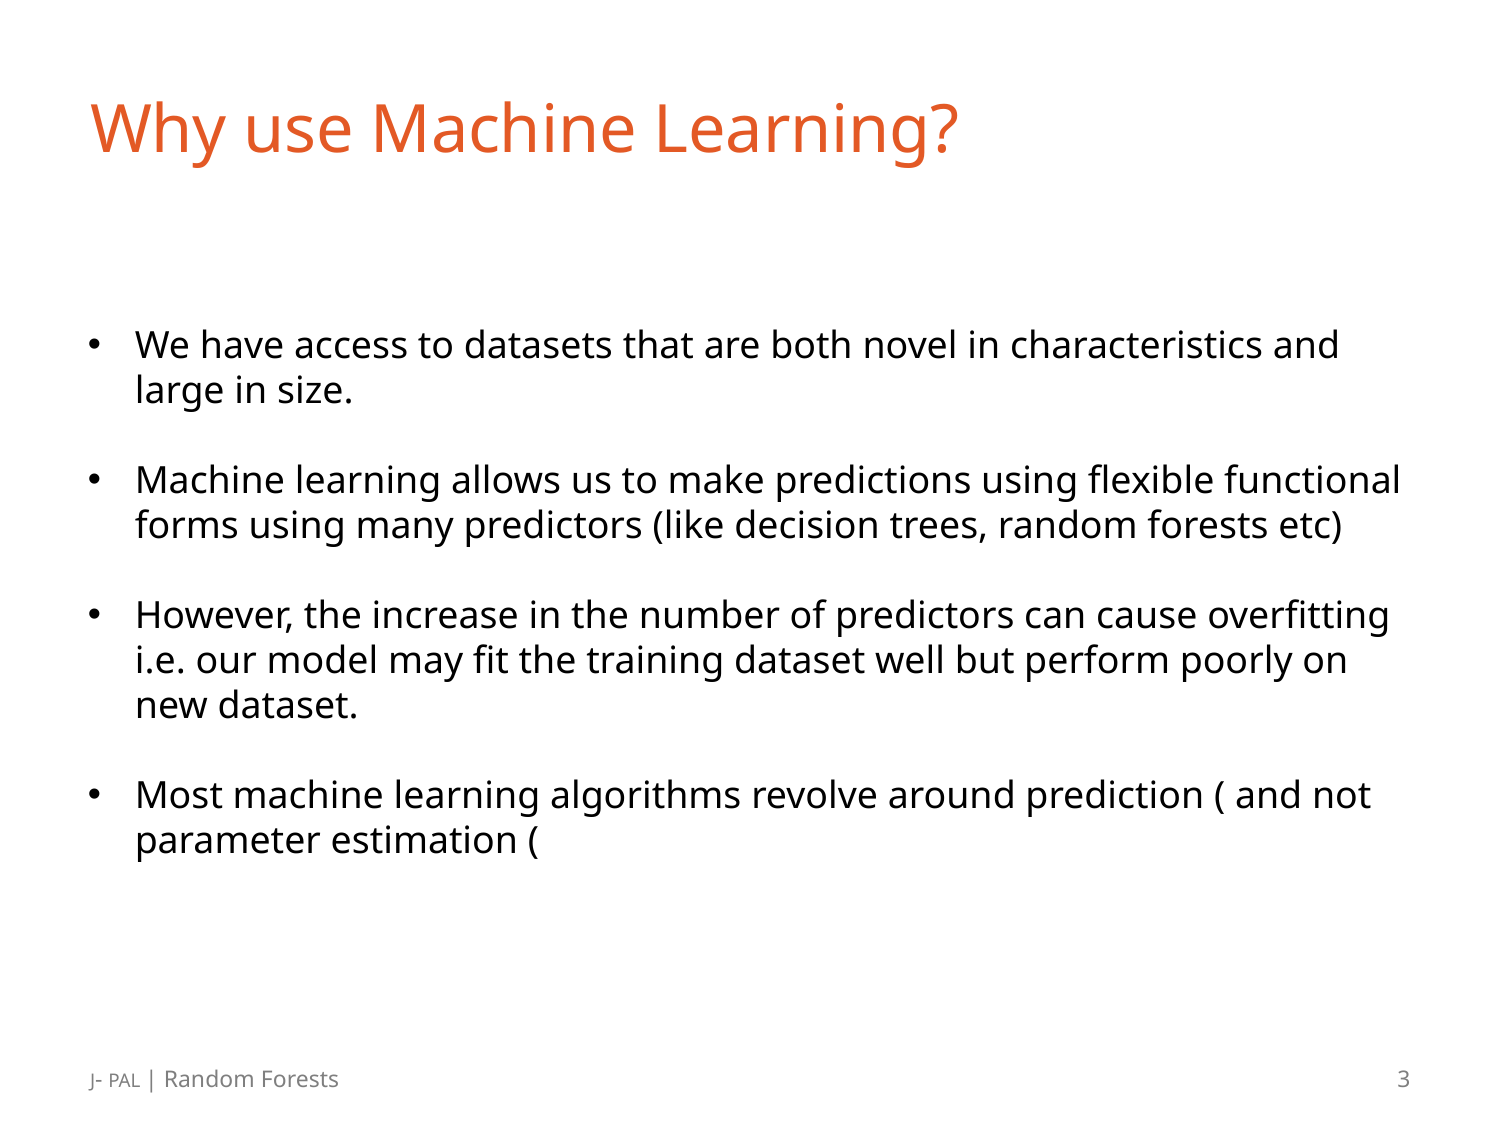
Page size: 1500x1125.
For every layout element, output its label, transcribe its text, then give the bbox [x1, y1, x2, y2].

title Why use Machine Learning? [87, 83, 1450, 274]
text_box J- PAL | Random Forests [87, 1062, 407, 1093]
text_box 3 [1395, 1062, 1413, 1093]
